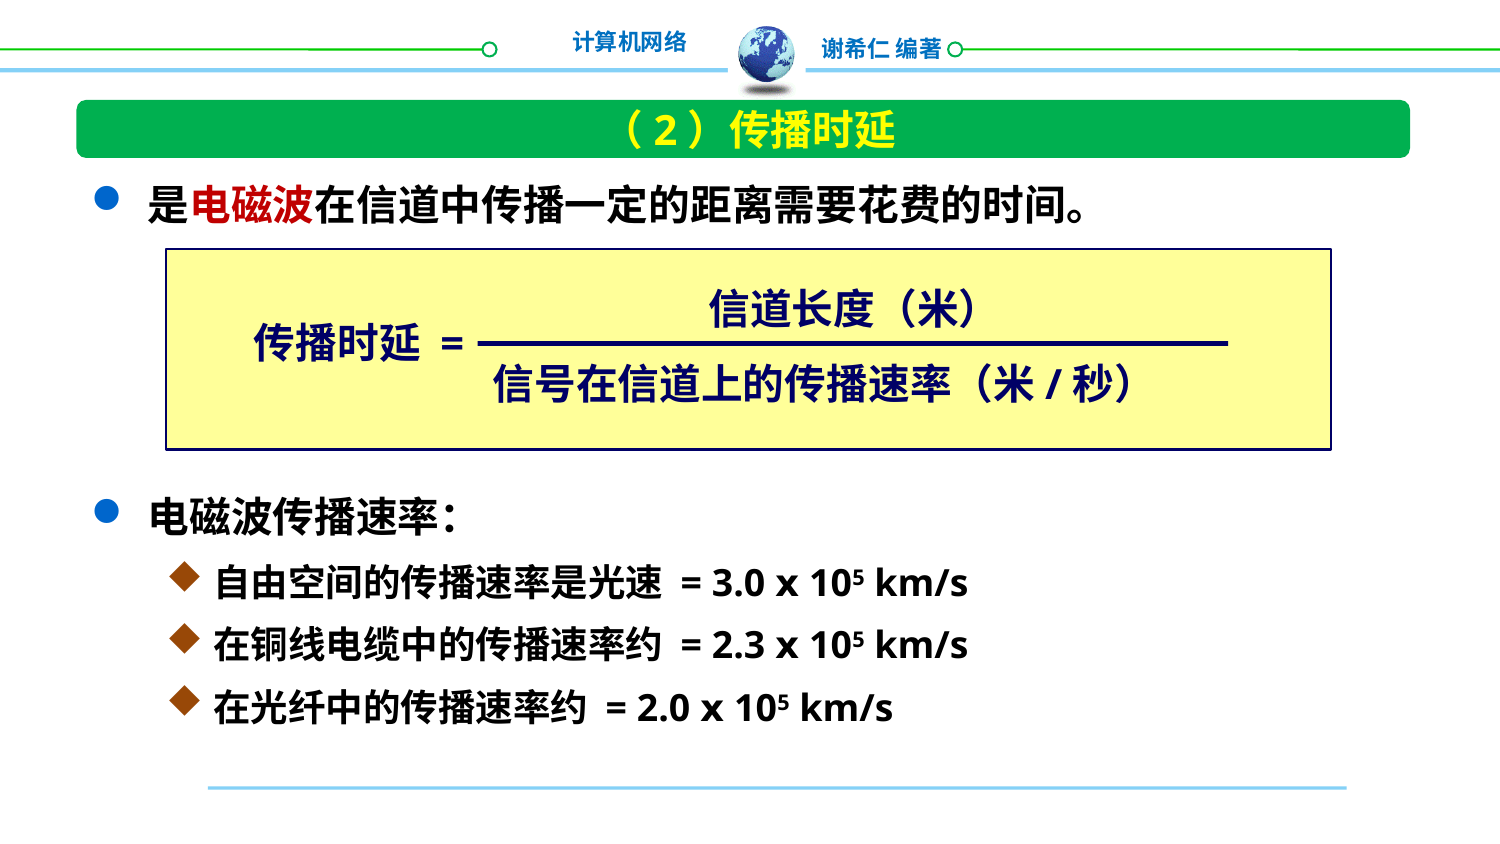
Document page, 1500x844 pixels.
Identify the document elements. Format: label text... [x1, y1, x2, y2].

list （2）传播时延 [204, 99, 1293, 158]
text_box [164, 246, 1333, 452]
picture [736, 24, 796, 99]
list 是电磁波在信道中传播一定的距离需要花费的时间。 电磁波传播速率： 自由空间的传播速率是光速 = 3.0 ⅹ 105 km/s 在铜线电缆中的传播速率约 = 2.3 ⅹ 105 km/s 在光纤中的传播速率约 = 2.0 ⅹ 105 km/s [76, 159, 1410, 716]
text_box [236, 274, 1287, 416]
